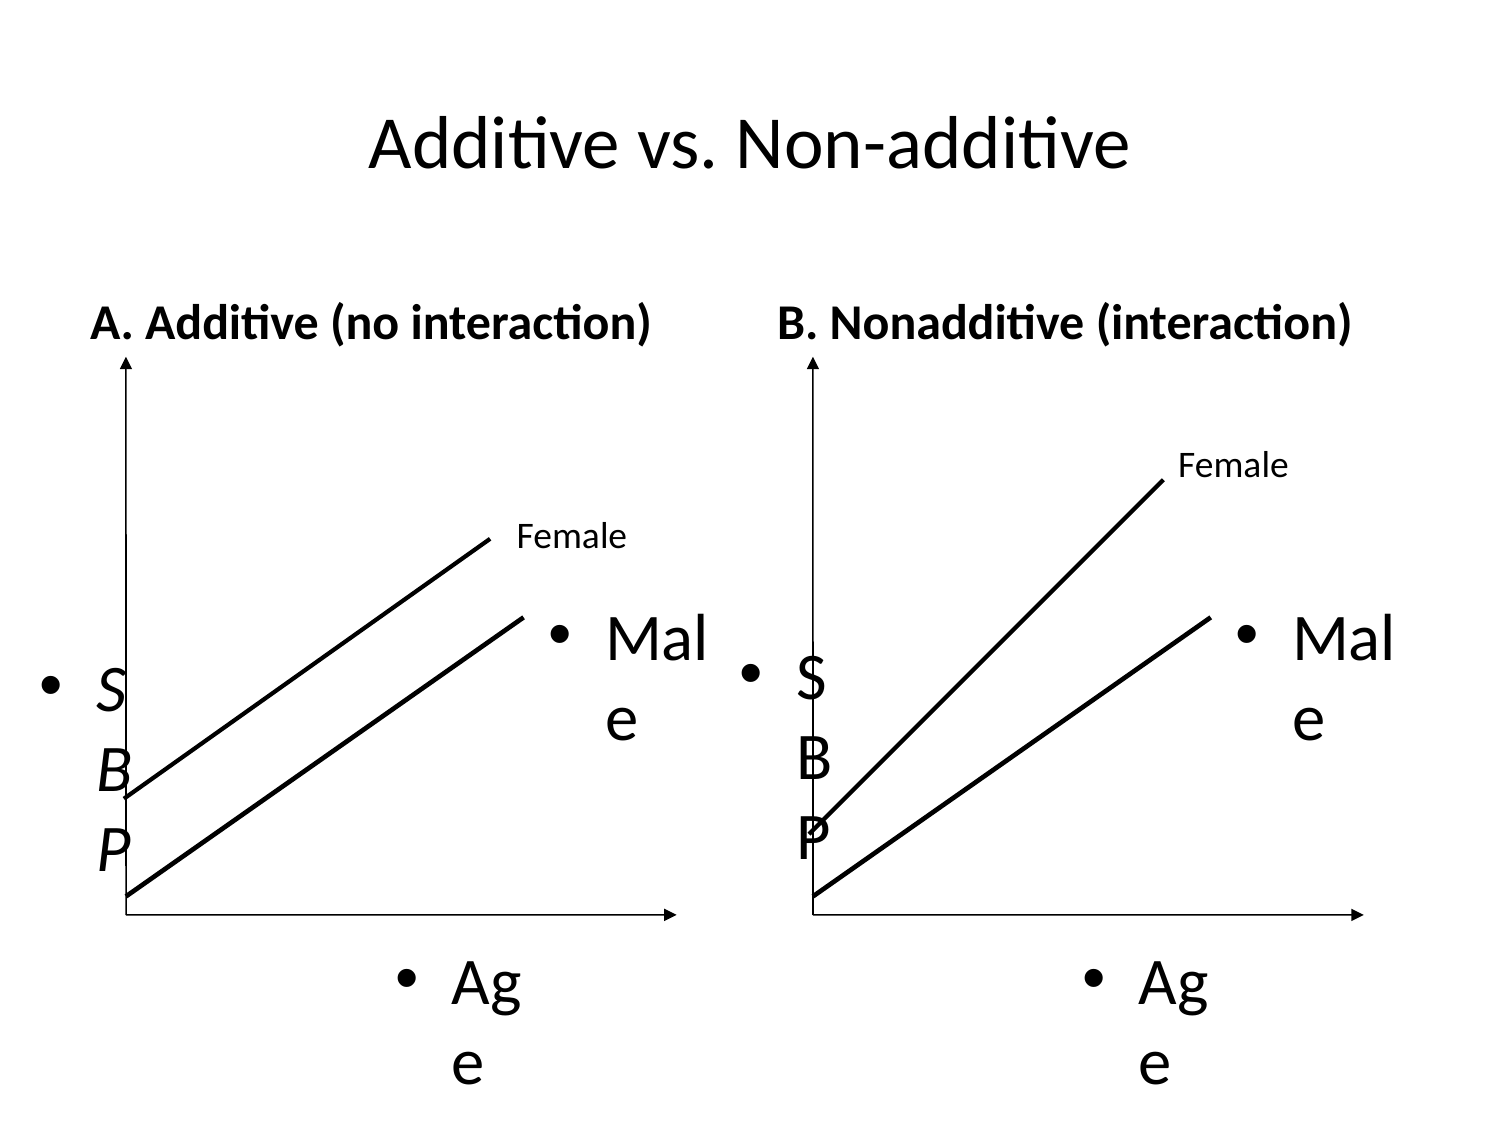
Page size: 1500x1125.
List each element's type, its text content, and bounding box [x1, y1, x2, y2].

list B. Nonadditive (interaction) [761, 251, 1425, 356]
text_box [808, 479, 1164, 835]
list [724, 356, 1426, 992]
list A. Additive (no interaction) [75, 251, 738, 355]
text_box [123, 538, 491, 799]
title Additive vs. Non-additive [75, 45, 1425, 233]
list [24, 356, 723, 992]
